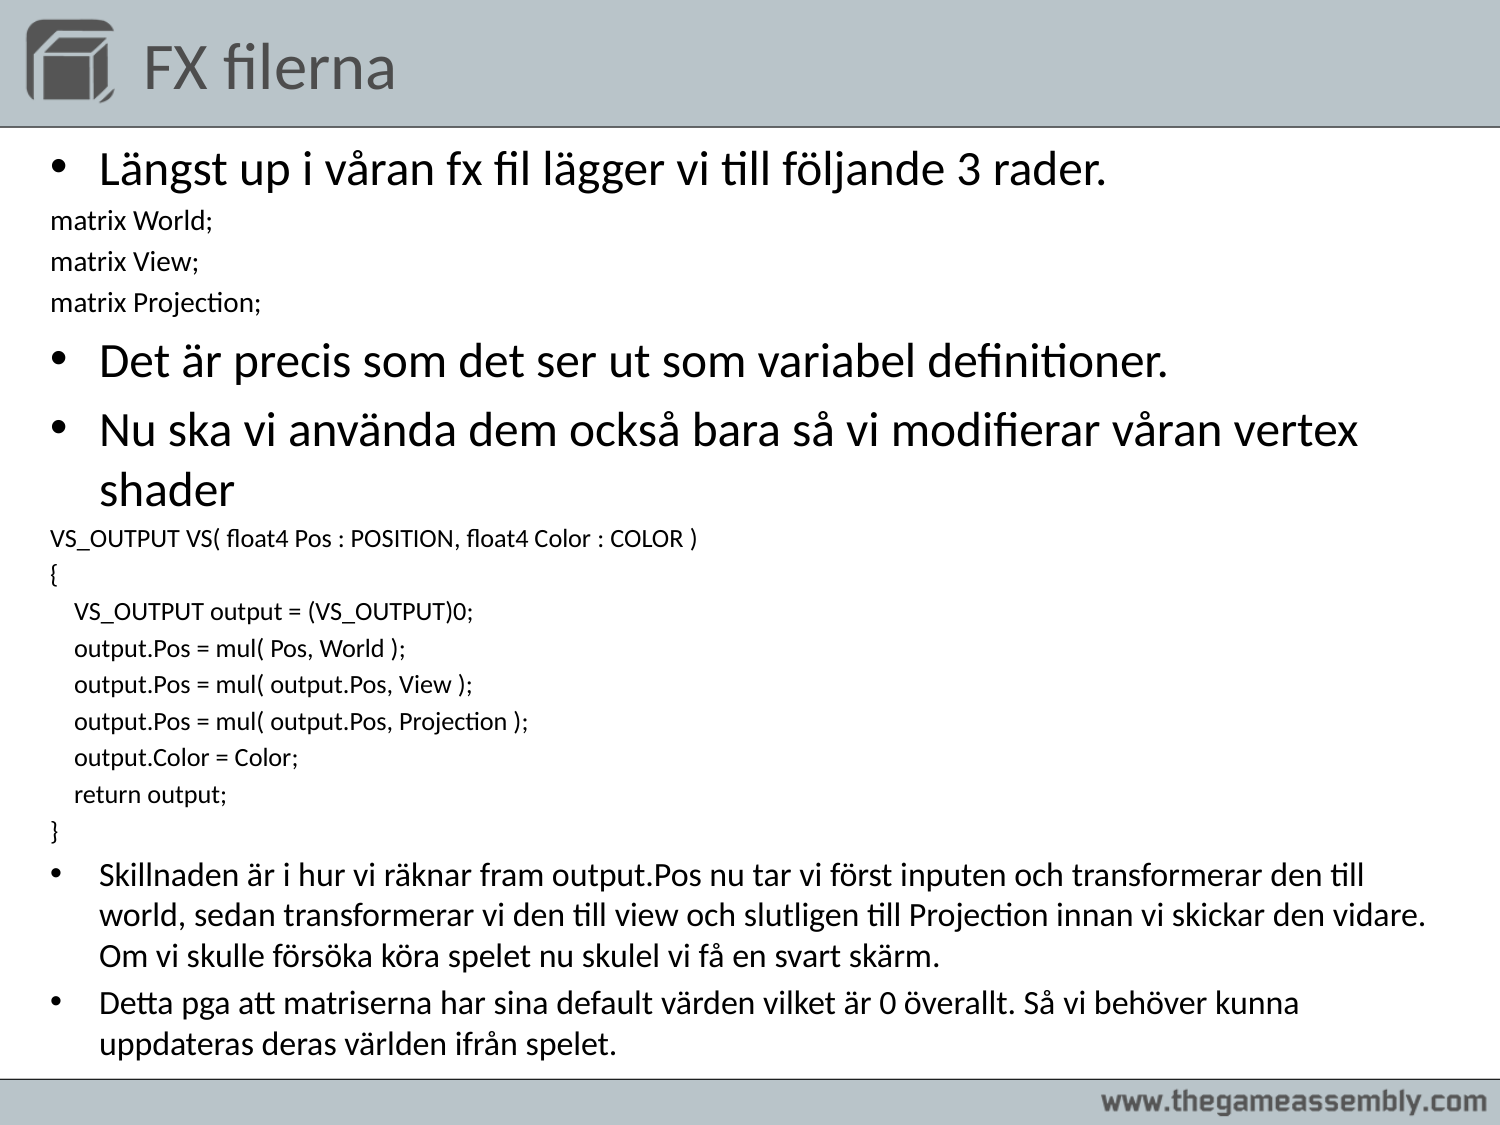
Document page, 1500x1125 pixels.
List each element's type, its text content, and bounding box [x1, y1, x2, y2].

title FX filerna [128, 0, 1500, 126]
picture [0, 0, 1500, 1125]
list Längst up i våran fx fil lägger vi till följande 3 rader. matrix World; matrix View; matrix Projection; Det är precis som det ser ut som variabel definitioner. Nu ska vi använda dem också bara så vi modifierar våran vertex shader VS_OUTPUT VS( float4 Pos : POSITION, float4 Color : COLOR ) { VS_OUTPUT output = (VS_OUTPUT)0; output.Pos = mul( Pos, World ); output.Pos = mul( output.Pos, View ); output.Pos = mul( output.Pos, Projection ); output.Color = Color; return output; } Skillnaden är i hur vi räknar fram output.Pos nu tar vi först inputen och transformerar den till world, sedan transformerar vi den till view och slutligen till Projection innan vi skickar den vidare. Om vi skulle försöka köra spelet nu skulel vi få en svart skärm. Detta pga att matriserna har sina default värden vilket är 0 överallt. Så vi behöver kunna uppdateras deras världen ifrån spelet. [35, 128, 1465, 1079]
